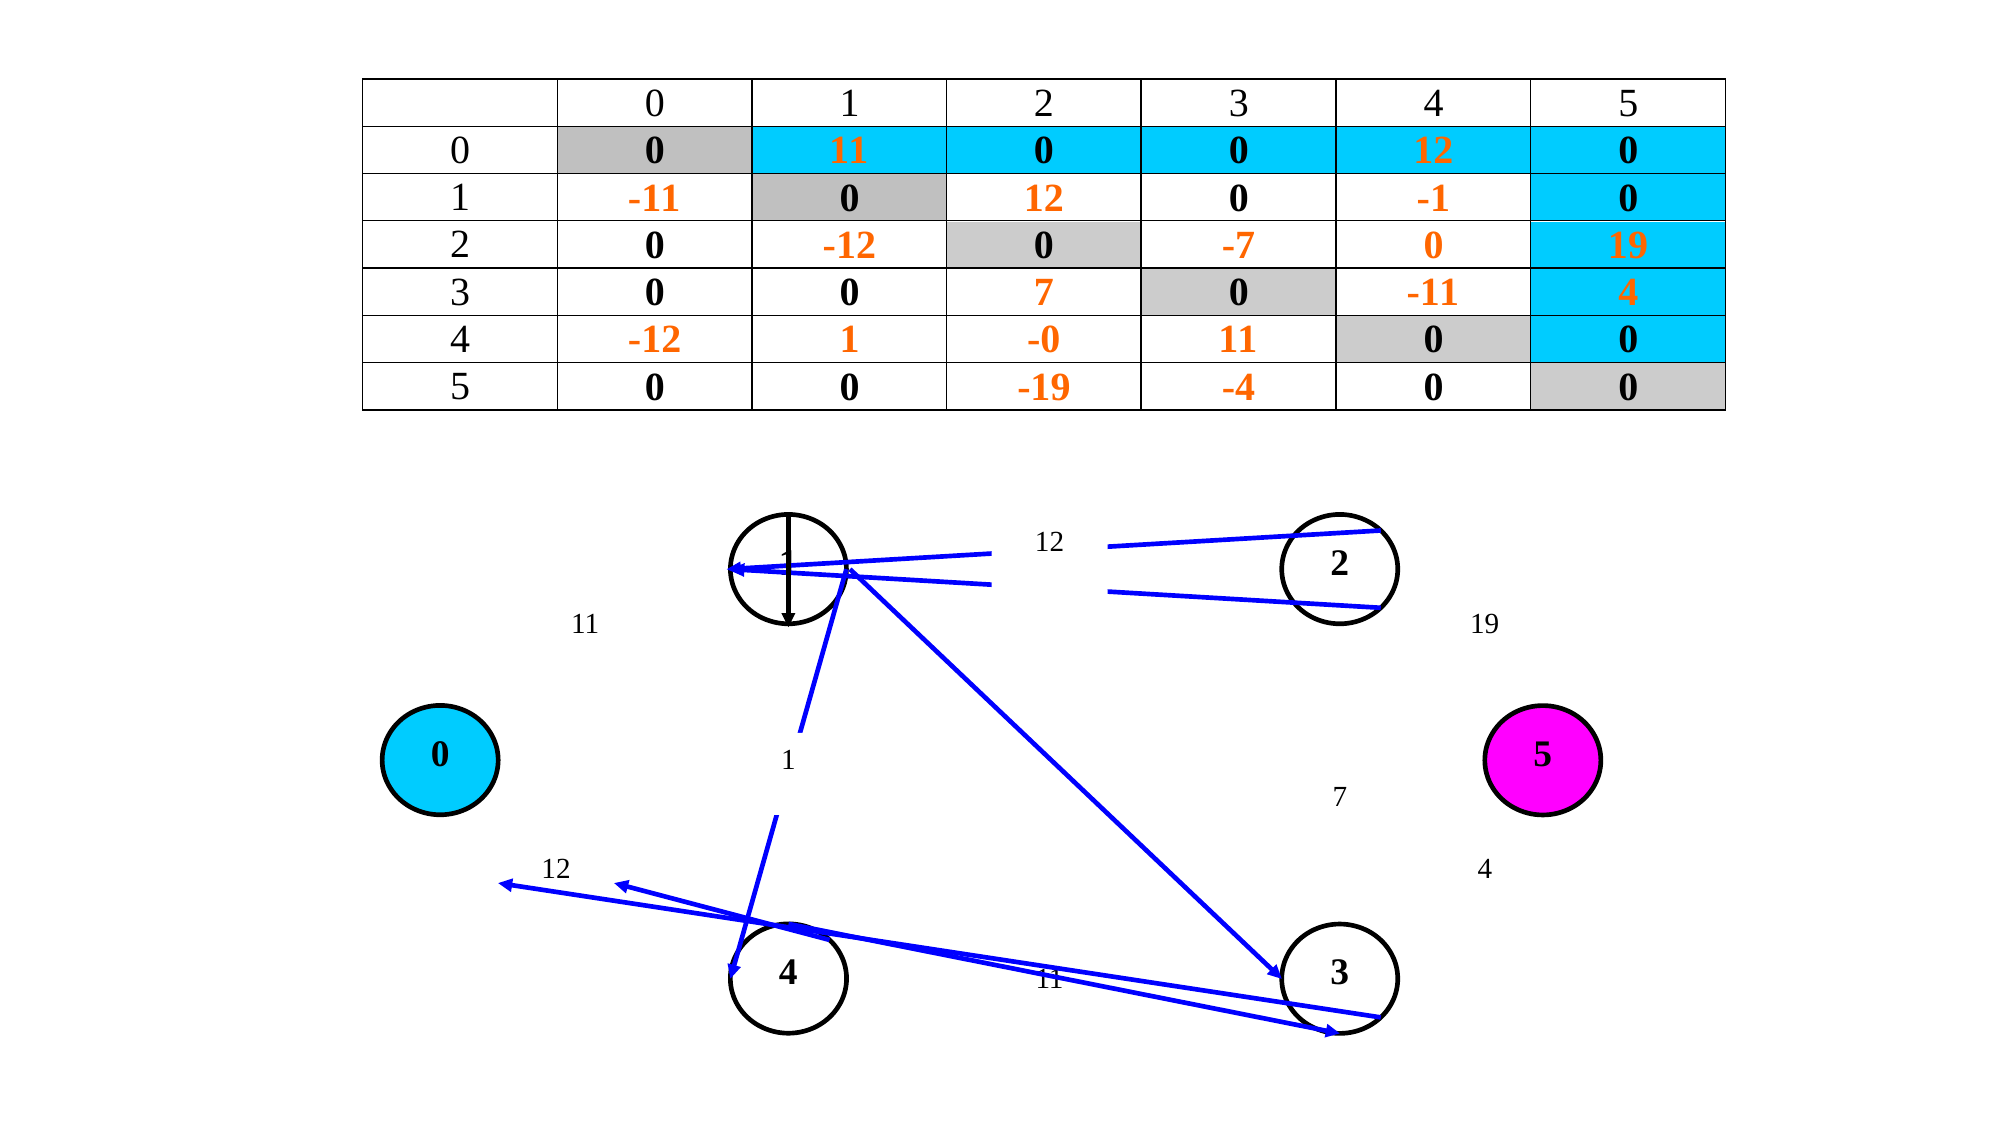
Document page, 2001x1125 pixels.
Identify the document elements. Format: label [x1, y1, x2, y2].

text_box [324, 432, 1659, 1088]
picture [362, 78, 1727, 457]
